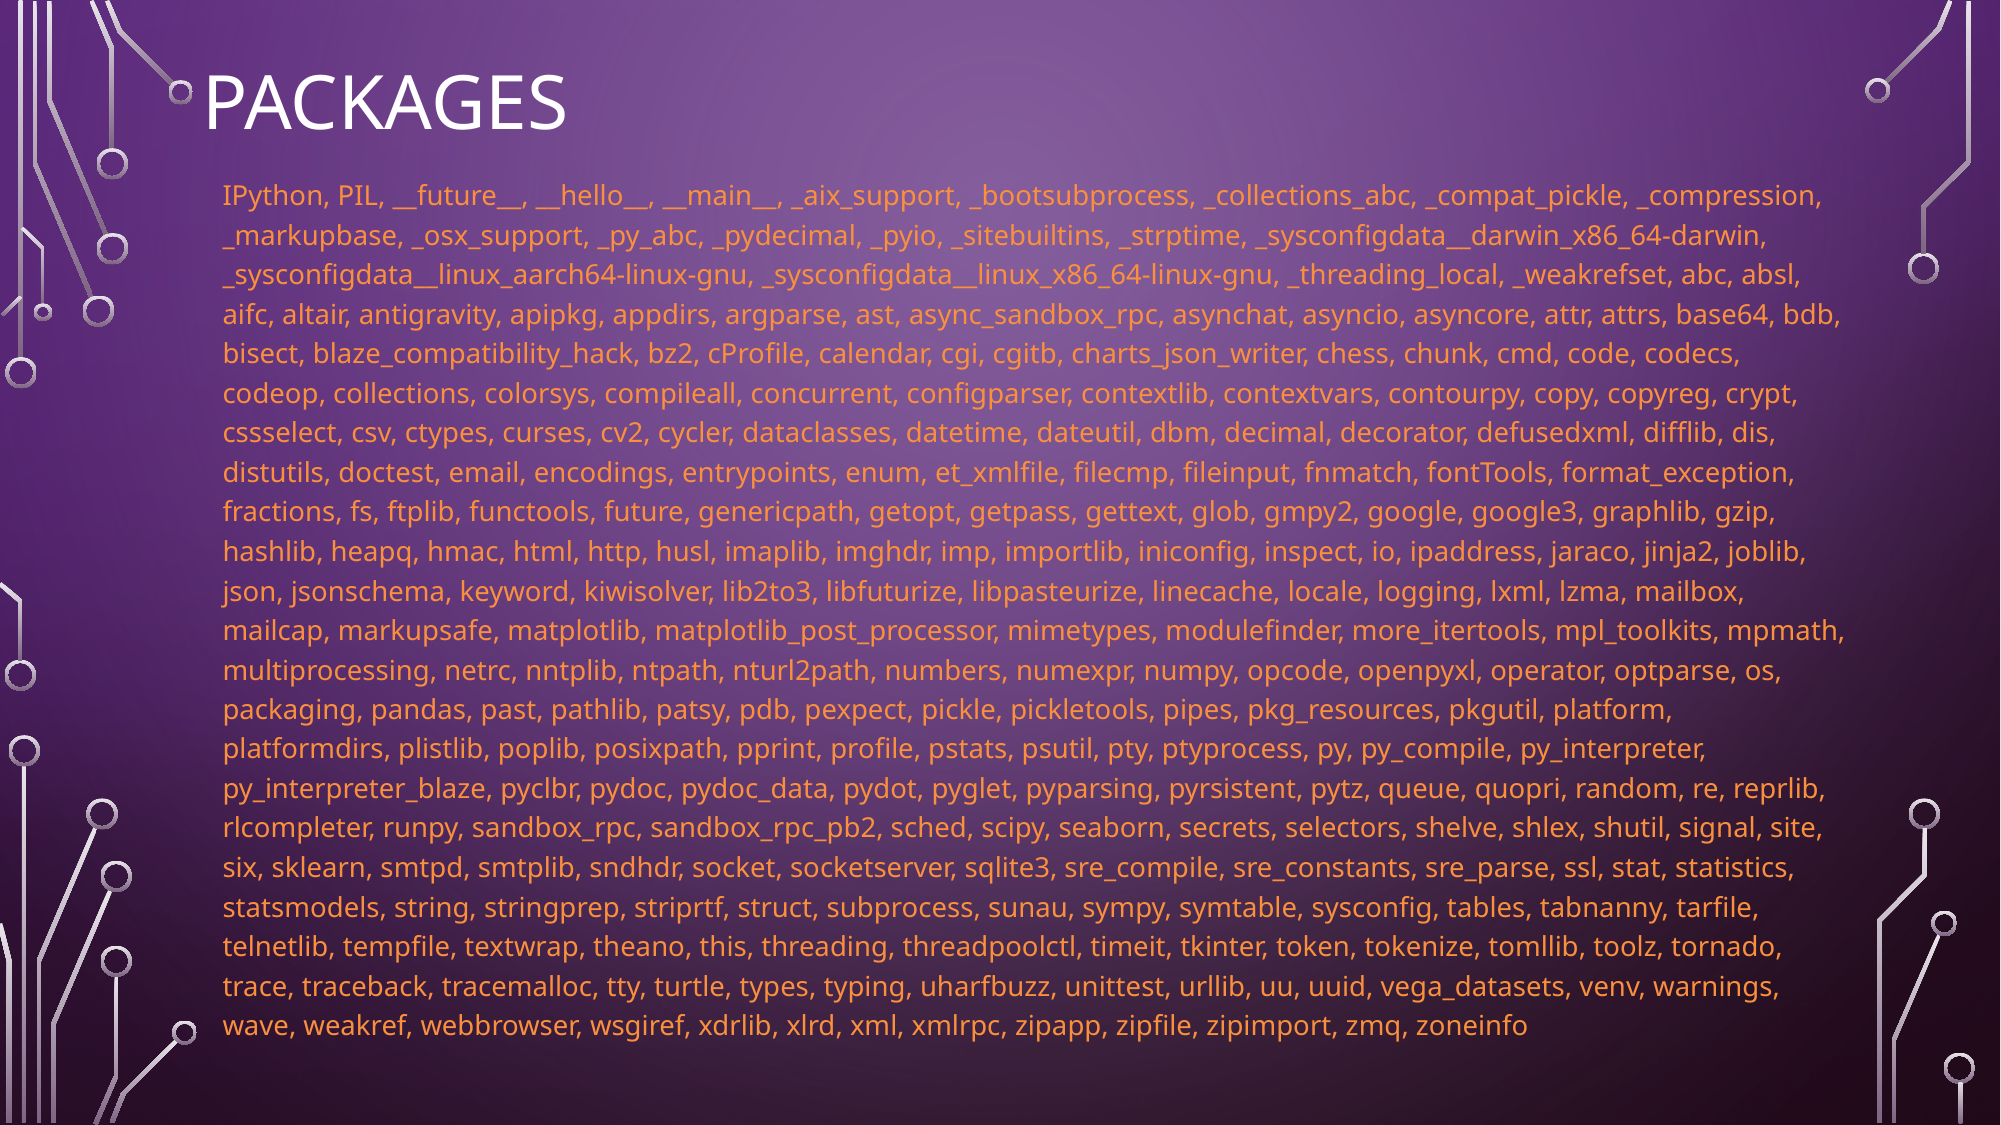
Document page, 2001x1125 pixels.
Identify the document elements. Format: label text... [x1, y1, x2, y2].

list IPython, PIL, __future__, __hello__, __main__, _aix_support, _bootsubprocess, _collections_abc, _compat_pickle, _compression, _markupbase, _osx_support, _py_abc, _pydecimal, _pyio, _sitebuiltins, _strptime, _sysconfigdata__darwin_x86_64-darwin, _sysconfigdata__linux_aarch64-linux-gnu, _sysconfigdata__linux_x86_64-linux-gnu, _threading_local, _weakrefset, abc, absl, aifc, altair, antigravity, apipkg, appdirs, argparse, ast, async_sandbox_rpc, asynchat, asyncio, asyncore, attr, attrs, base64, bdb, bisect, blaze_compatibility_hack, bz2, cProfile, calendar, cgi, cgitb, charts_json_writer, chess, chunk, cmd, code, codecs, codeop, collections, colorsys, compileall, concurrent, configparser, contextlib, contextvars, contourpy, copy, copyreg, crypt, cssselect, csv, ctypes, curses, cv2, cycler, dataclasses, datetime, dateutil, dbm, decimal, decorator, defusedxml, difflib, dis, distutils, doctest, email, encodings, entrypoints, enum, et_xmlfile, filecmp, fileinput, fnmatch, fontTools, format_exception, fractions, fs, ftplib, functools, future, genericpath, getopt, getpass, gettext, glob, gmpy2, google, google3, graphlib, gzip, hashlib, heapq, hmac, html, http, husl, imaplib, imghdr, imp, importlib, iniconfig, inspect, io, ipaddress, jaraco, jinja2, joblib, json, jsonschema, keyword, kiwisolver, lib2to3, libfuturize, libpasteurize, linecache, locale, logging, lxml, lzma, mailbox, mailcap, markupsafe, matplotlib, matplotlib_post_processor, mimetypes, modulefinder, more_itertools, mpl_toolkits, mpmath, multiprocessing, netrc, nntplib, ntpath, nturl2path, numbers, numexpr, numpy, opcode, openpyxl, operator, optparse, os, packaging, pandas, past, pathlib, patsy, pdb, pexpect, pickle, pickletools, pipes, pkg_resources, pkgutil, platform, platformdirs, plistlib, poplib, posixpath, pprint, profile, pstats, psutil, pty, ptyprocess, py, py_compile, py_interpreter, py_interpreter_blaze, pyclbr, pydoc, pydoc_data, pydot, pyglet, pyparsing, pyrsistent, pytz, queue, quopri, random, re, reprlib, rlcompleter, runpy, sandbox_rpc, sandbox_rpc_pb2, sched, scipy, seaborn, secrets, selectors, shelve, shlex, shutil, signal, site, six, sklearn, smtpd, smtplib, sndhdr, socket, socketserver, sqlite3, sre_compile, sre_constants, sre_parse, ssl, stat, statistics, statsmodels, string, stringprep, striprtf, struct, subprocess, sunau, sympy, symtable, sysconfig, tables, tabnanny, tarfile, telnetlib, tempfile, textwrap, theano, this, threading, threadpoolctl, timeit, tkinter, token, tokenize, tomllib, toolz, tornado, trace, traceback, tracemalloc, tty, turtle, types, typing, uharfbuzz, unittest, urllib, uu, uuid, vega_datasets, venv, warnings, wave, weakref, webbrowser, wsgiref, xdrlib, xlrd, xml, xmlrpc, zipapp, zipfile, zipimport, zmq, zoneinfo [207, 164, 1861, 1097]
title packages [187, 28, 1813, 183]
